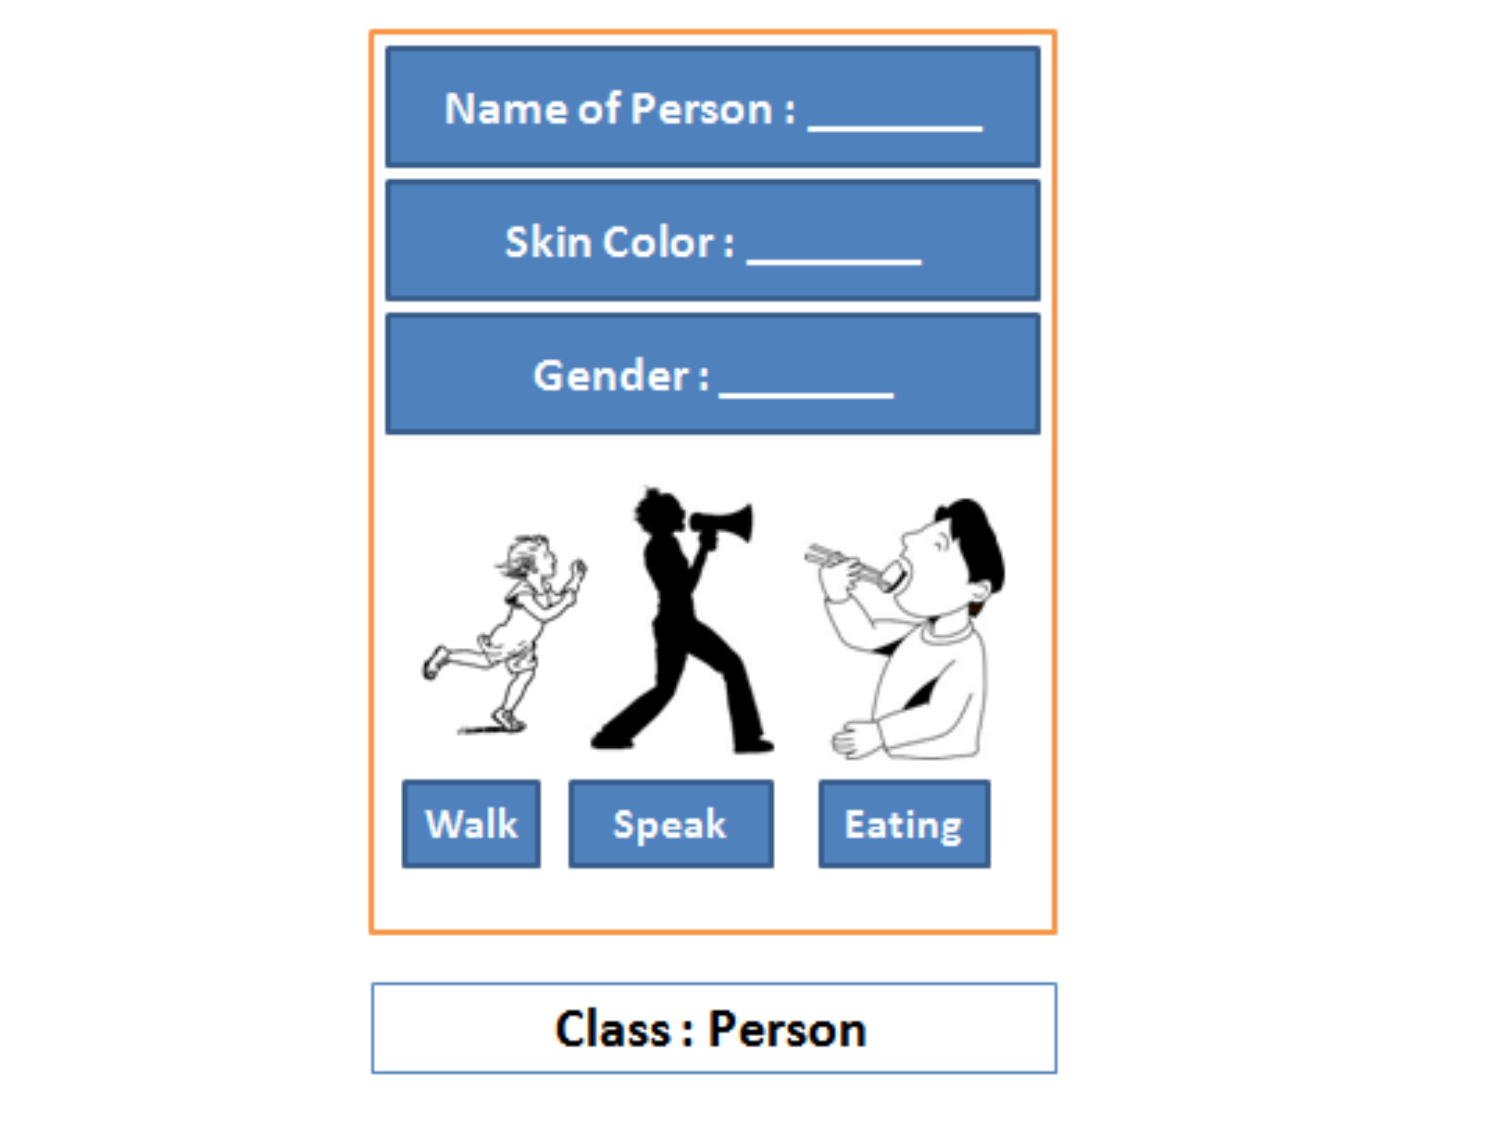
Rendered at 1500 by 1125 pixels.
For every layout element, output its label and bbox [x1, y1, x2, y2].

list [349, 16, 1076, 1101]
